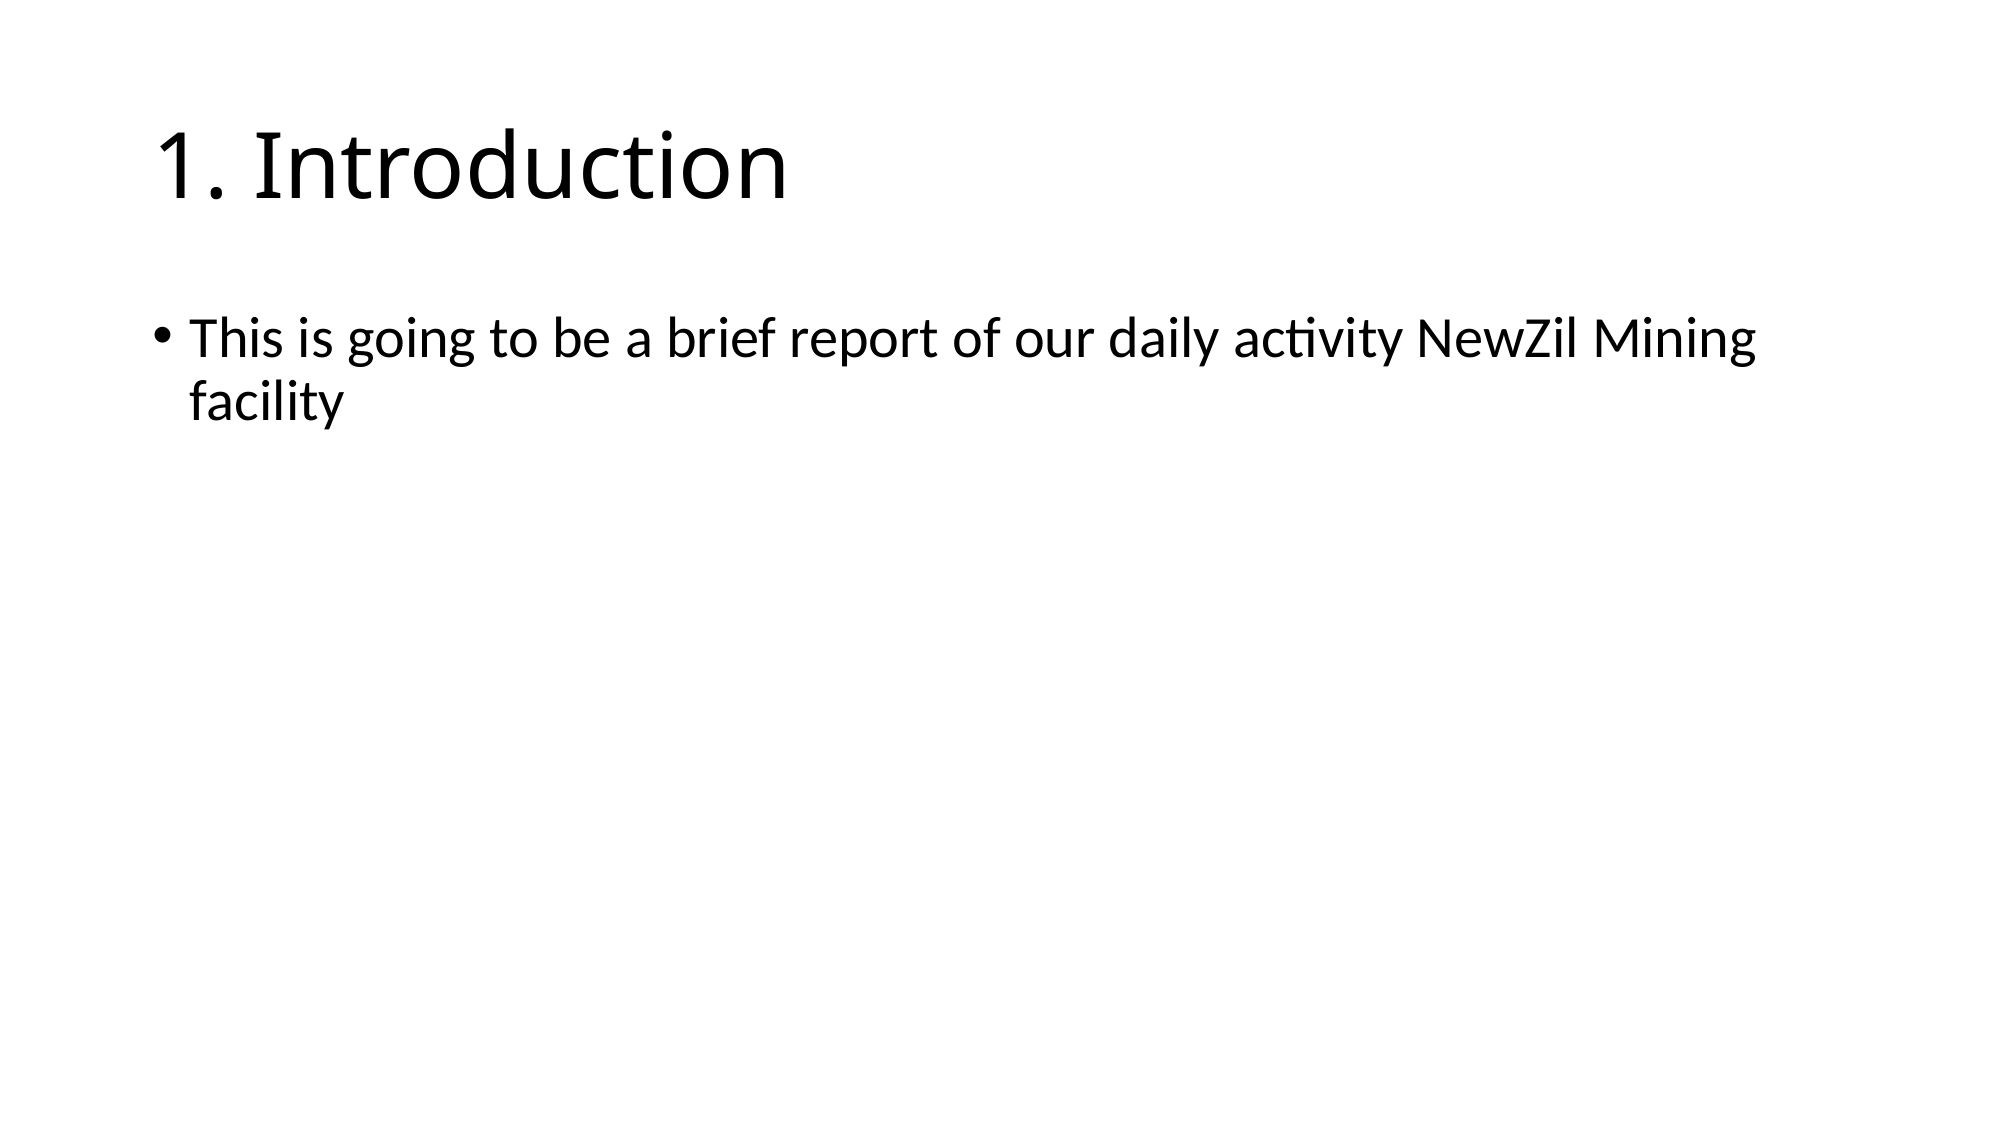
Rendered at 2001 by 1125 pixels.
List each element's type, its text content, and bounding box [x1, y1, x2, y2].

title 1. Introduction [137, 59, 1863, 278]
list This is going to be a brief report of our daily activity NewZil Mining facility [137, 299, 1863, 1014]
